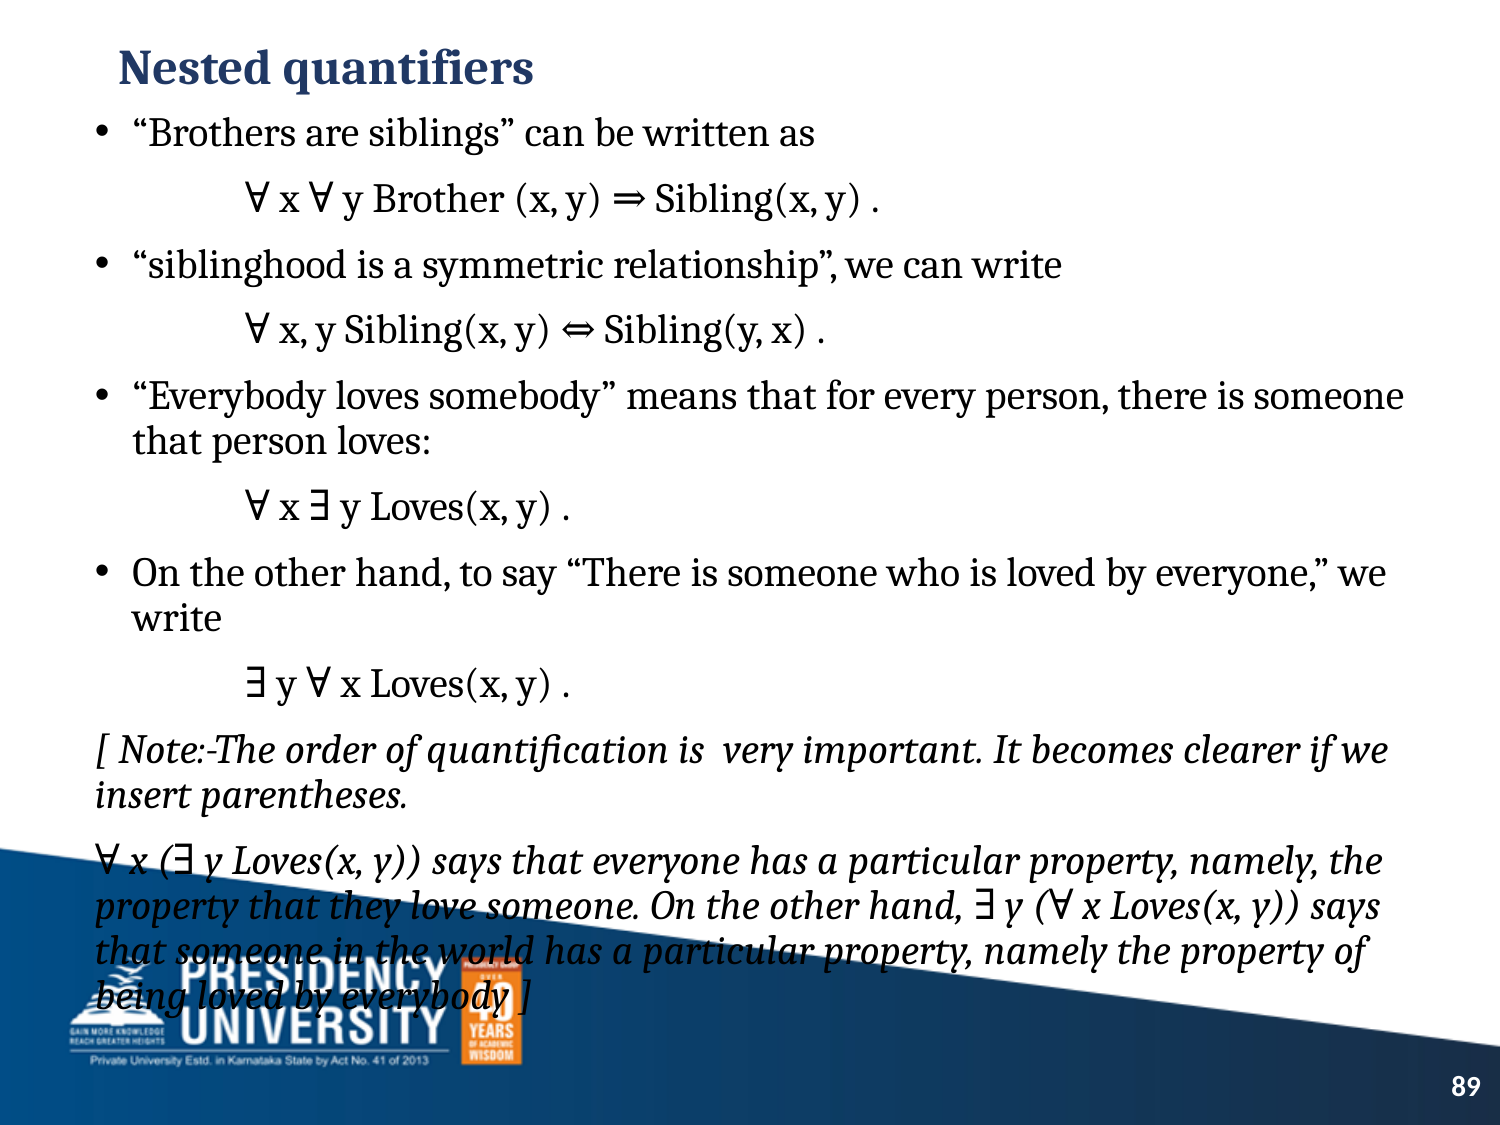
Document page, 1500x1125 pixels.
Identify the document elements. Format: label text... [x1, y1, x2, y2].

list “Brothers are siblings” can be written as ∀ x ∀ y Brother (x, y) ⇒ Sibling(x, y) . “siblinghood is a symmetric relationship”, we can write ∀ x, y Sibling(x, y) ⇔ Sibling(y, x) . “Everybody loves somebody” means that for every person, there is someone that person loves: ∀ x ∃ y Loves(x, y) . On the other hand, to say “There is someone who is loved by everyone,” we write ∃ y ∀ x Loves(x, y) . [ Note:-The order of quantification is very important. It becomes clearer if we insert parentheses. ∀ x (∃ y Loves(x, y)) says that everyone has a particular property, namely, the property that they love someone. On the other hand, ∃ y (∀ x Loves(x, y)) says that someone in the world has a particular property, namely the property of being loved by everybody ] [79, 102, 1438, 1055]
title Nested quantifiers [103, 51, 1397, 86]
picture [0, 845, 1500, 1125]
slide_number 89 [1158, 1054, 1496, 1115]
